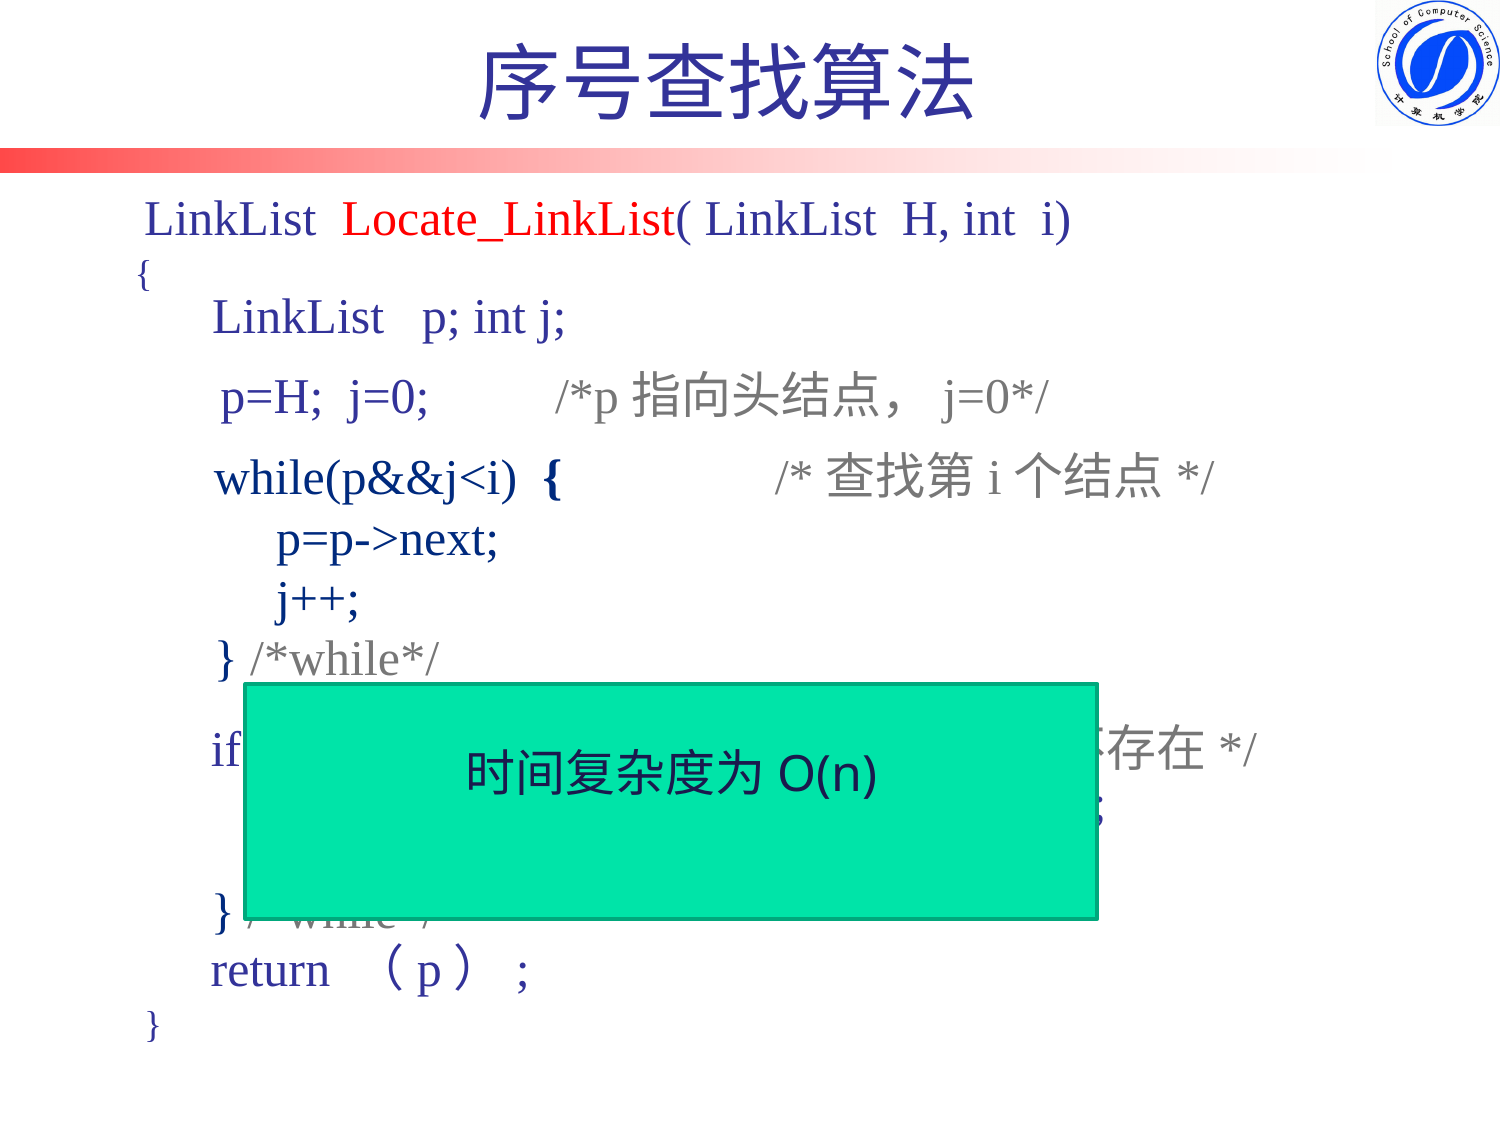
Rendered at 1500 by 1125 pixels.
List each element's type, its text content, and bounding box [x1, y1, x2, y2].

title 序号查找算法 [88, 31, 1367, 138]
text_box 时间复杂度为O(n) [243, 682, 1099, 921]
list LinkList Locate_LinkList( LinkList H, int i) { return （p）; } [53, 184, 1446, 1071]
text_box LinkList p; int j; [197, 276, 582, 352]
text_box p=H; j=0; /*p指向头结点，j=0*/ [205, 363, 1247, 432]
text_box if ( j!=i || !p ){ /*第i个结点不存在*/ printf(＂参数i错或单链表不存在＂); return (NULL); } /*while*/ [196, 716, 1295, 947]
picture [1375, 0, 1500, 126]
text_box while(p&&j<i) { /*查找第i个结点*/ p=p->next; j++; } /*while*/ [198, 444, 1295, 716]
